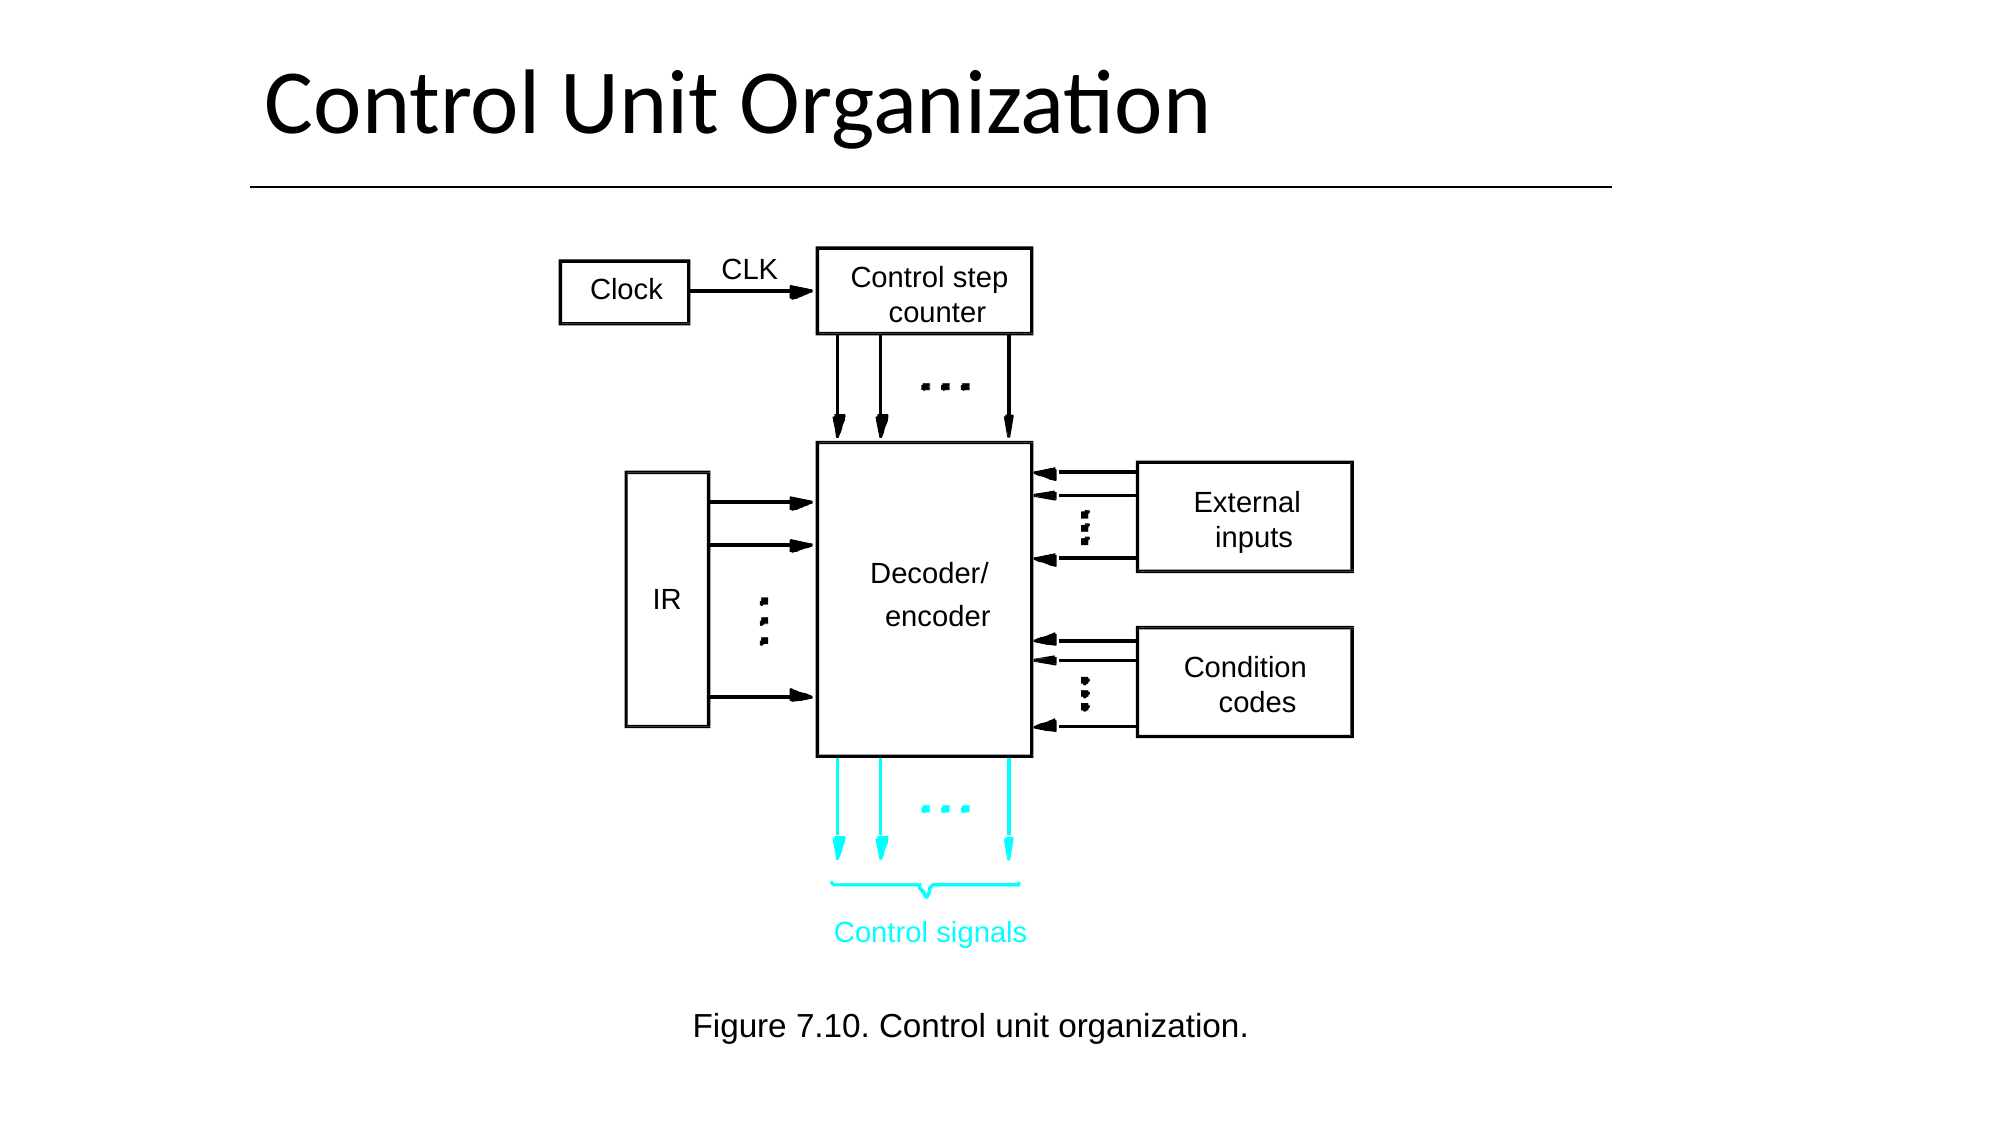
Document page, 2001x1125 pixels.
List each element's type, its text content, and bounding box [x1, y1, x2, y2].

text_box [1083, 691, 1090, 699]
text_box Decoder/ encoder [868, 543, 992, 632]
text_box Figure 7.10. Control unit organization. [690, 1002, 1262, 1044]
text_box [789, 496, 813, 511]
text_box [875, 836, 889, 861]
text_box [1005, 838, 1013, 859]
text_box [1083, 523, 1090, 531]
text_box [941, 807, 948, 814]
text_box [875, 414, 889, 438]
text_box [1035, 491, 1056, 499]
text_box [927, 881, 1021, 899]
text_box Control signals [831, 911, 1029, 949]
text_box [789, 539, 813, 554]
text_box [789, 285, 813, 300]
text_box [1040, 658, 1054, 663]
text_box [1135, 625, 1354, 739]
text_box [1083, 678, 1090, 686]
text_box [1034, 718, 1057, 732]
title Control Unit Organization [263, 1, 1225, 192]
text_box CLK [719, 247, 781, 286]
text_box External inputs [1191, 476, 1303, 554]
text_box [624, 470, 711, 729]
text_box [1135, 460, 1354, 574]
text_box Condition codes [1181, 640, 1310, 718]
text_box [815, 440, 1034, 758]
text_box Clock [588, 267, 666, 306]
text_box [1041, 493, 1054, 498]
text_box [941, 384, 948, 392]
text_box [921, 807, 929, 814]
text_box [759, 619, 767, 626]
text_box [832, 414, 846, 438]
text_box [921, 384, 929, 392]
text_box [759, 599, 767, 606]
text_box IR [650, 578, 684, 616]
text_box [1083, 536, 1090, 544]
text_box [558, 259, 691, 326]
text_box [759, 639, 767, 646]
text_box [1007, 417, 1011, 430]
text_box [1083, 510, 1090, 517]
text_box [1034, 553, 1057, 567]
text_box [789, 688, 813, 702]
text_box [1006, 839, 1011, 852]
text_box Control step counter [848, 251, 1010, 329]
text_box [832, 836, 846, 861]
text_box [1034, 632, 1057, 646]
text_box [1083, 704, 1090, 712]
text_box [815, 246, 1034, 336]
text_box [829, 880, 928, 899]
text_box [1034, 467, 1057, 481]
text_box [960, 807, 968, 814]
text_box [960, 384, 968, 392]
